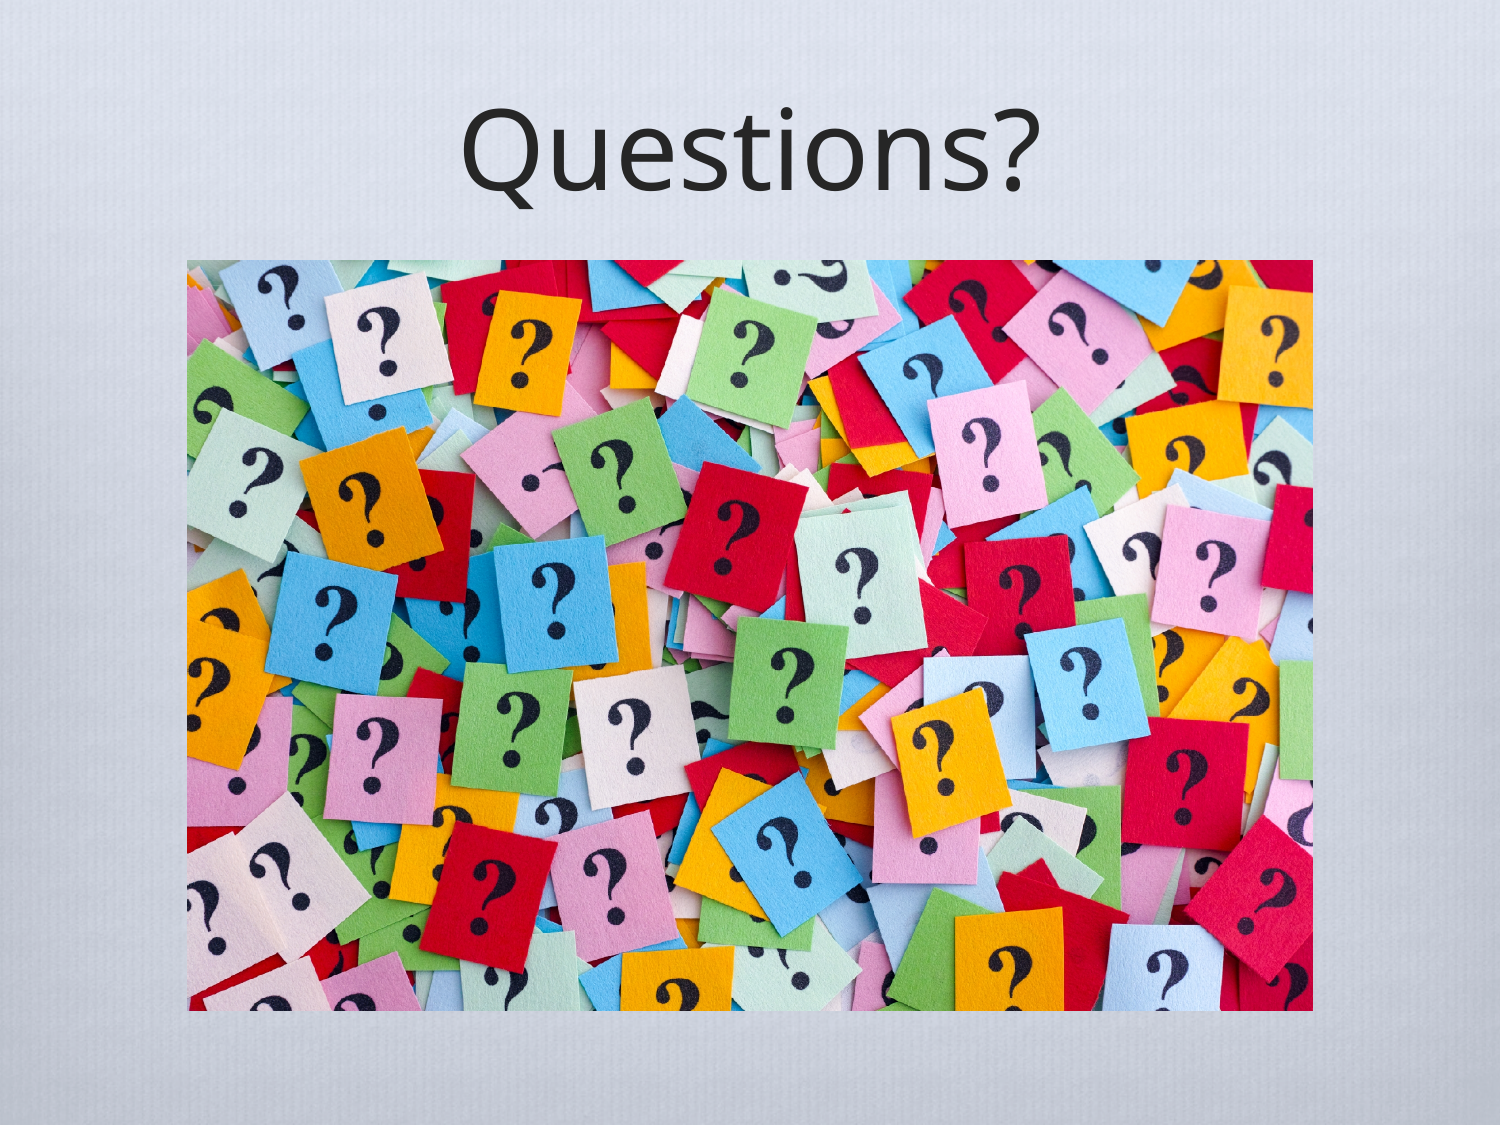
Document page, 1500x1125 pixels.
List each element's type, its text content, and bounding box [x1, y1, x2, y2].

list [186, 259, 1314, 1012]
title Questions? [119, 51, 1381, 240]
